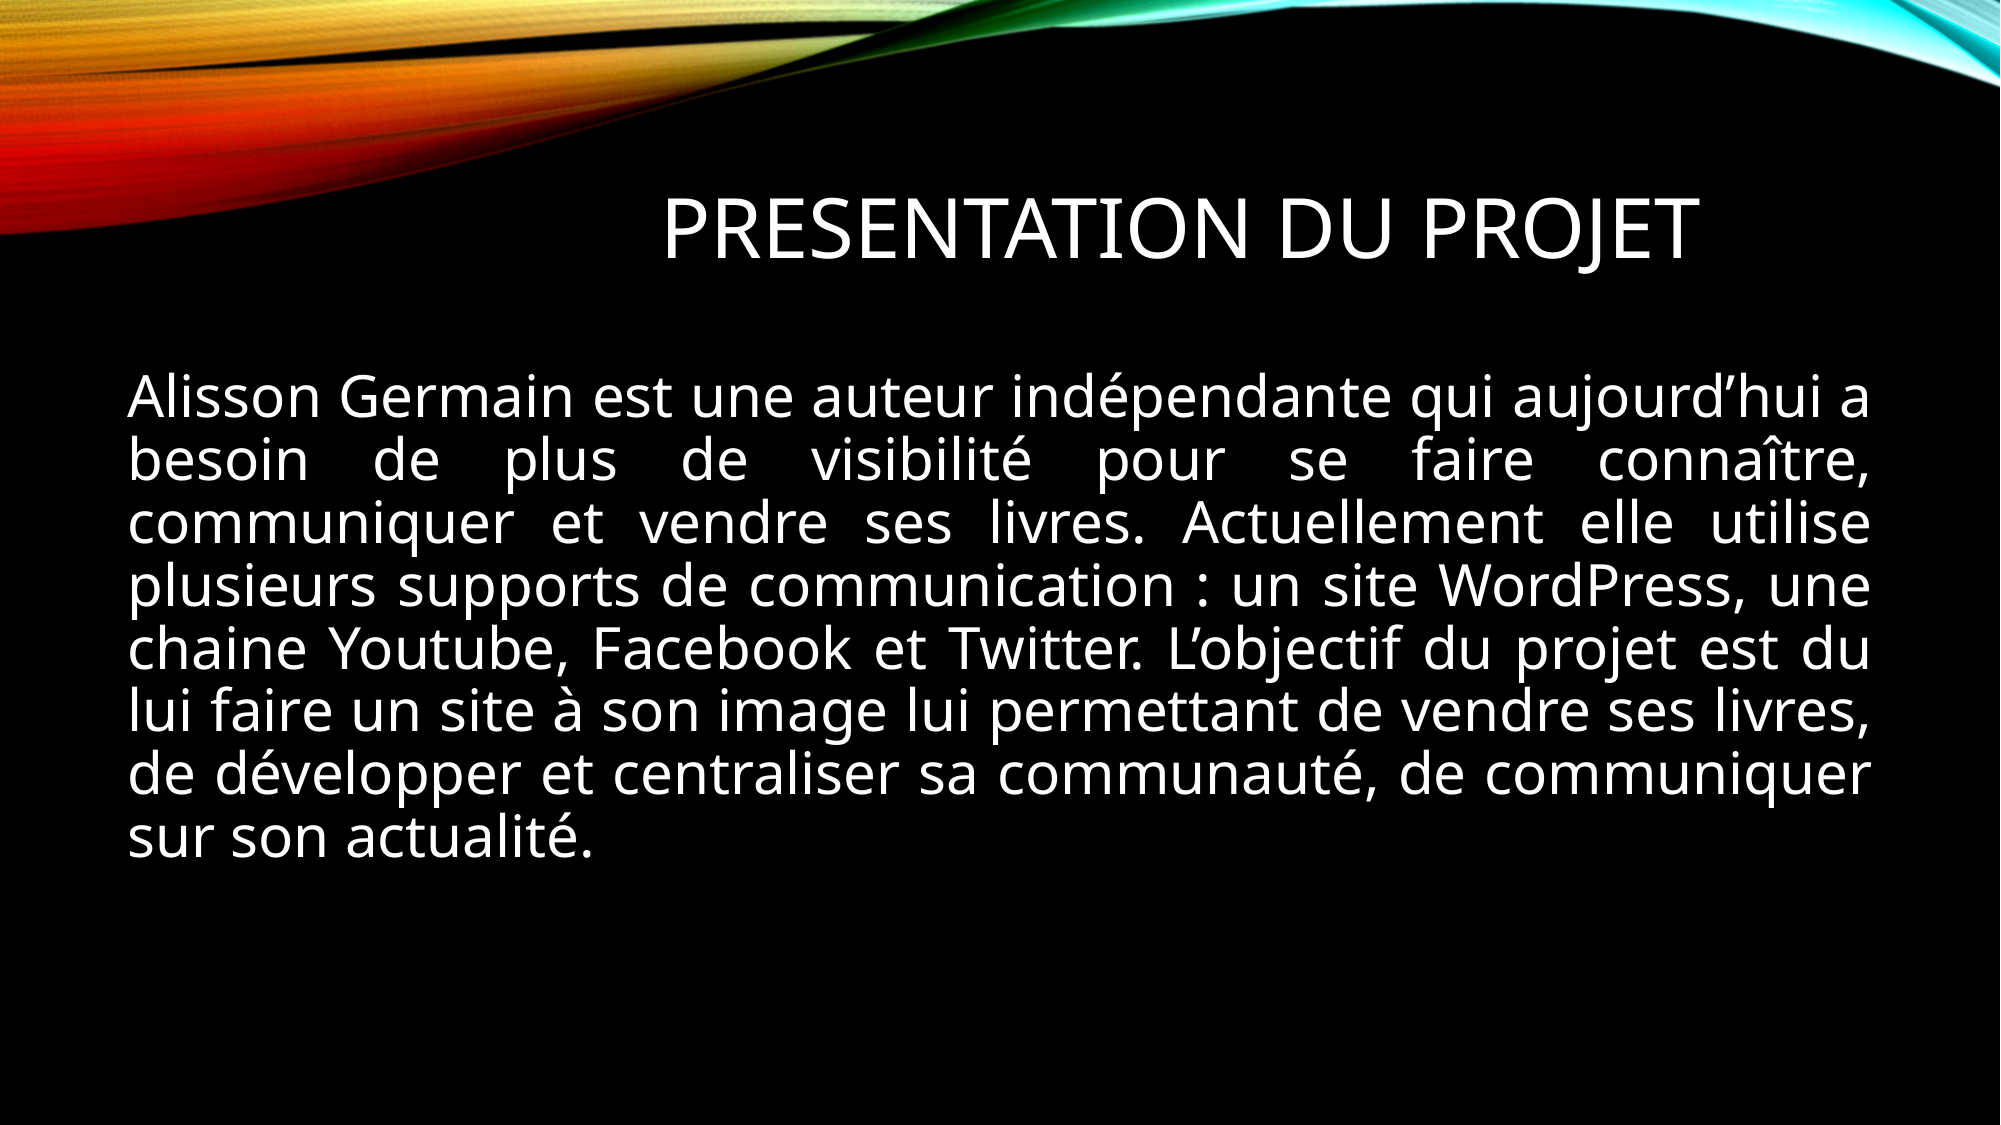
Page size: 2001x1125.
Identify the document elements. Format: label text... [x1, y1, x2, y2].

list Alisson Germain est une auteur indépendante qui aujourd’hui a besoin de plus de visibilité pour se faire connaître, communiquer et vendre ses livres. Actuellement elle utilise plusieurs supports de communication : un site WordPress, une chaine Youtube, Facebook et Twitter. L’objectif du projet est du lui faire un site à son image lui permettant de vendre ses livres, de développer et centraliser sa communauté, de communiquer sur son actualité. [112, 360, 1888, 1021]
picture [0, 0, 2000, 237]
title Presentation du projet [474, 125, 1888, 338]
